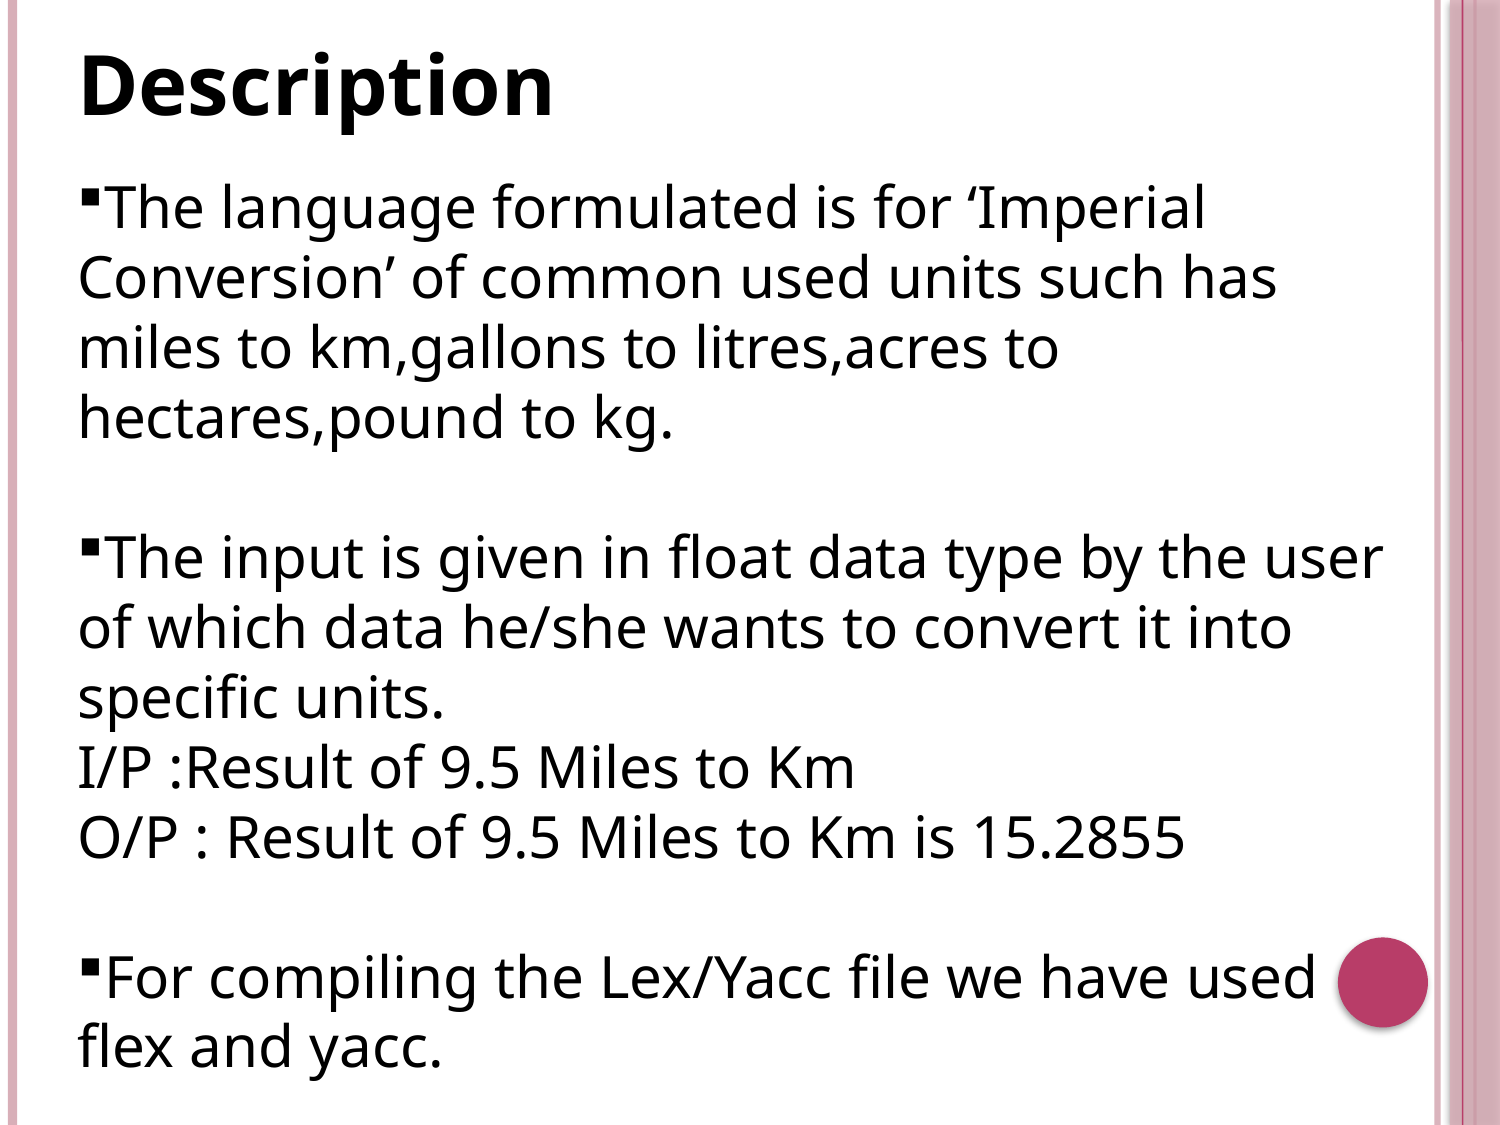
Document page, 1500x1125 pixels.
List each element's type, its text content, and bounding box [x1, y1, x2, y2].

text_box The language formulated is for ‘Imperial Conversion’ of common used units such has miles to km,gallons to litres,acres to hectares,pound to kg. The input is given in float data type by the user of which data he/she wants to convert it into specific units. I/P :Result of 9.5 Miles to Km O/P : Result of 9.5 Miles to Km is 15.2855 For compiling the Lex/Yacc file we have used flex and yacc. [62, 162, 1425, 1125]
text_box Description [62, 24, 700, 140]
